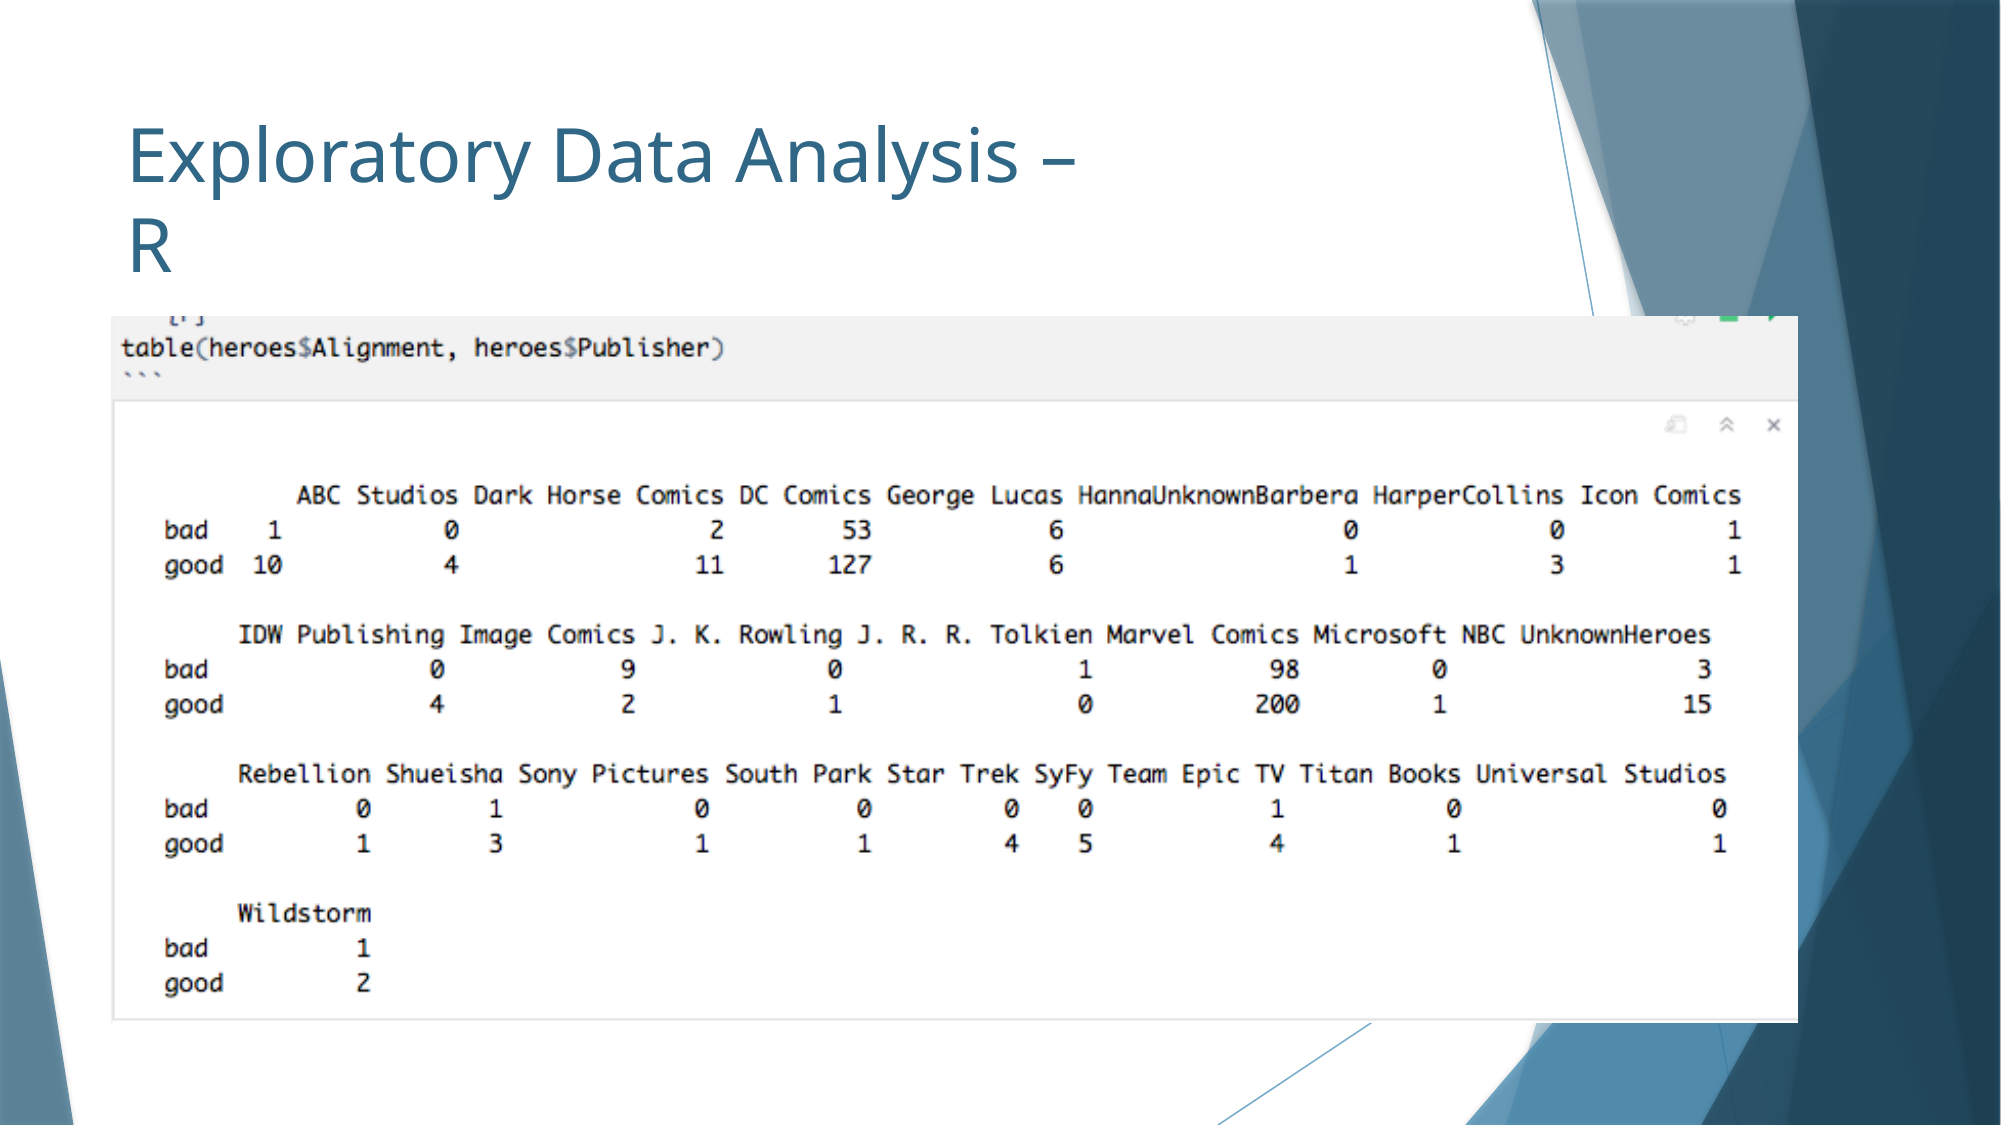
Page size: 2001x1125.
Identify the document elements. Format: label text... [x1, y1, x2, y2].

title Exploratory Data Analysis – R [111, 99, 1522, 316]
picture [110, 316, 1799, 1024]
